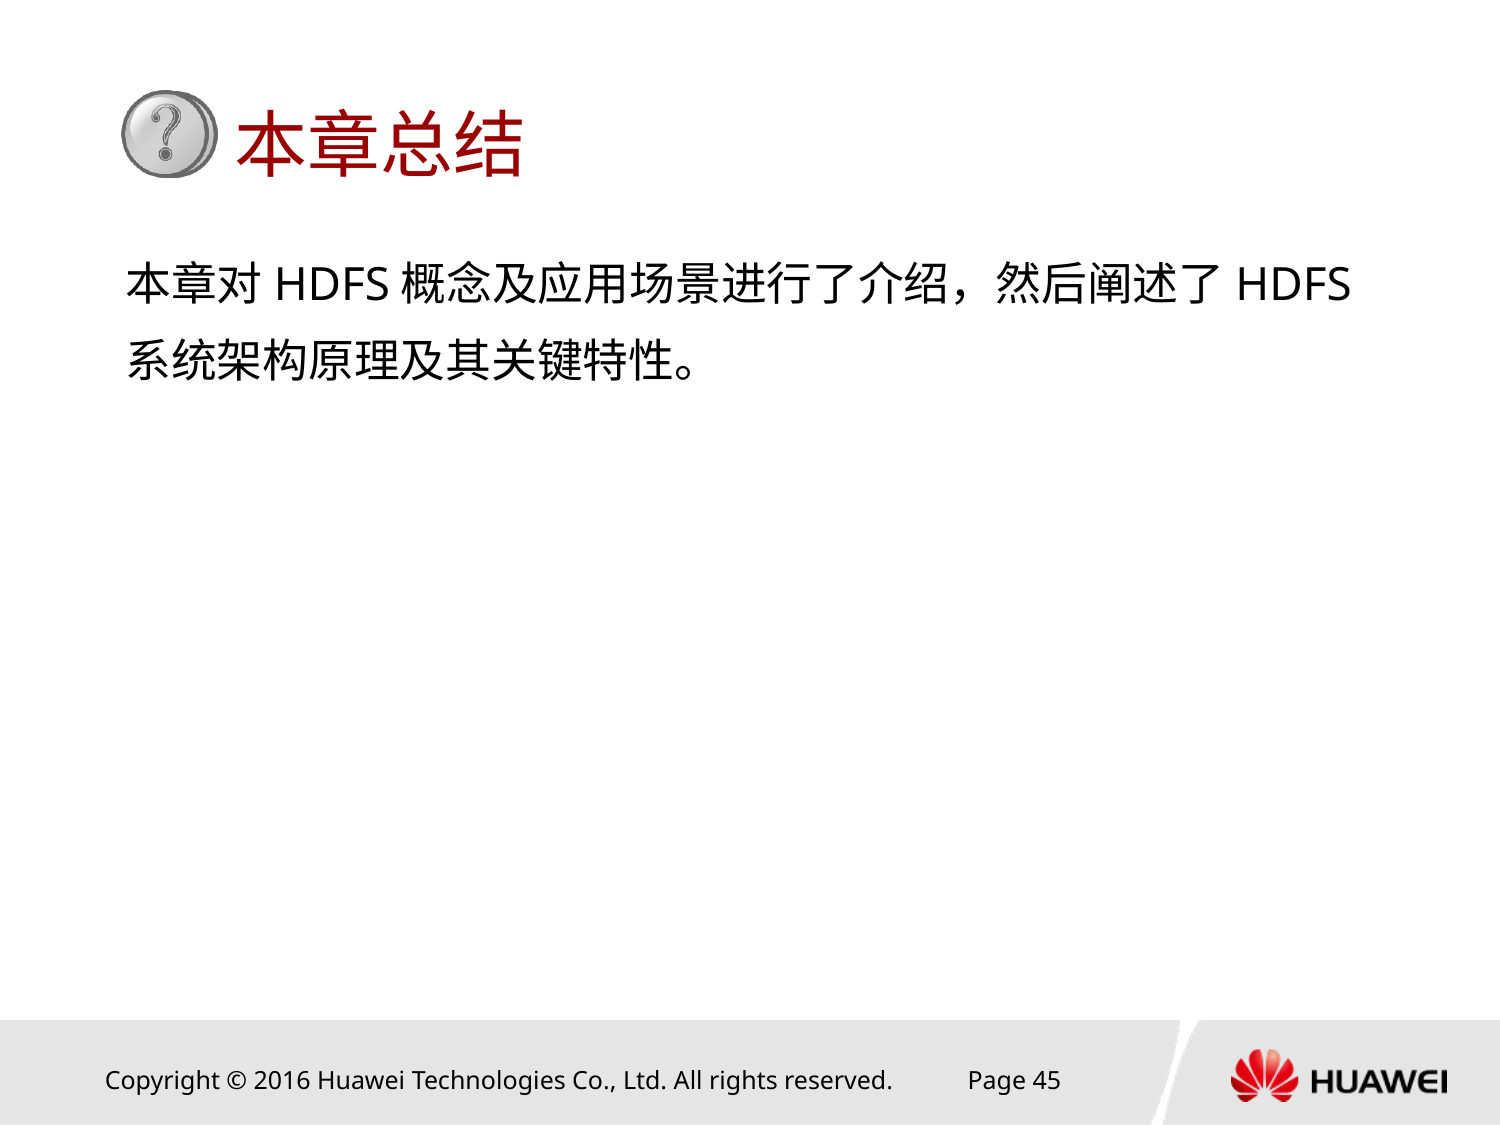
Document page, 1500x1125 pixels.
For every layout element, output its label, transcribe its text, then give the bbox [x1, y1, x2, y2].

picture [114, 82, 225, 185]
picture [0, 1020, 1500, 1125]
list 本章对HDFS概念及应用场景进行了介绍，然后阐述了HDFS系统架构原理及其关键特性。 [111, 225, 1412, 865]
